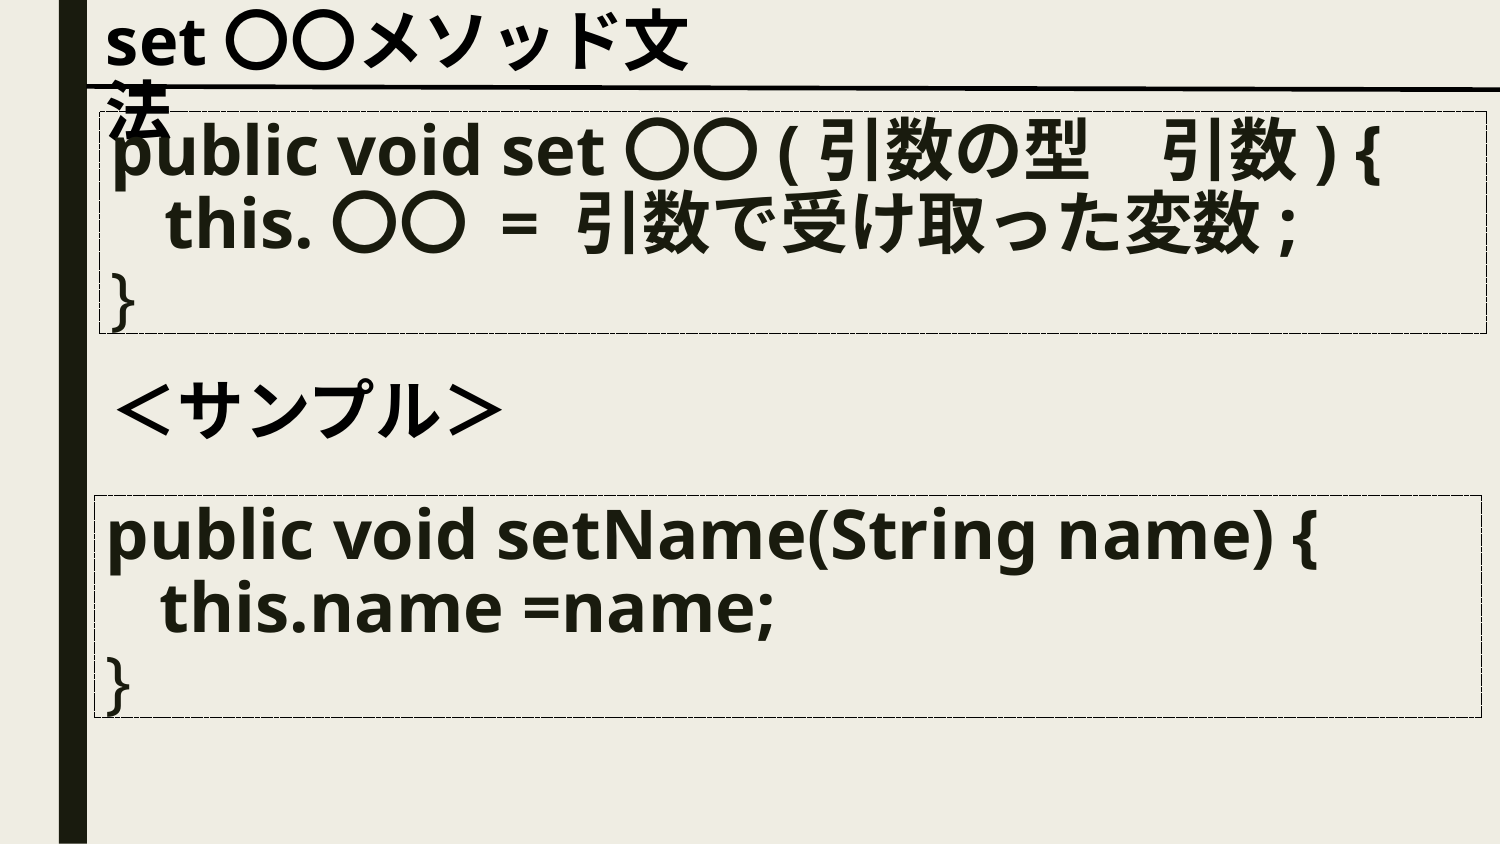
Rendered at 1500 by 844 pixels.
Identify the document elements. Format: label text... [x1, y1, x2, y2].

text_box public void set〇〇(引数の型 引数) { this.〇〇 = 引数で受け取った変数; } [99, 111, 1487, 334]
title set〇〇メソッド文法 [94, 99, 724, 110]
title set〇〇メソッド文法 [94, 3, 724, 84]
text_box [86, 86, 1500, 90]
text_box public void setName(String name) { this.name =name; } [94, 495, 1482, 718]
text_box ＜サンプル＞ [99, 373, 729, 480]
